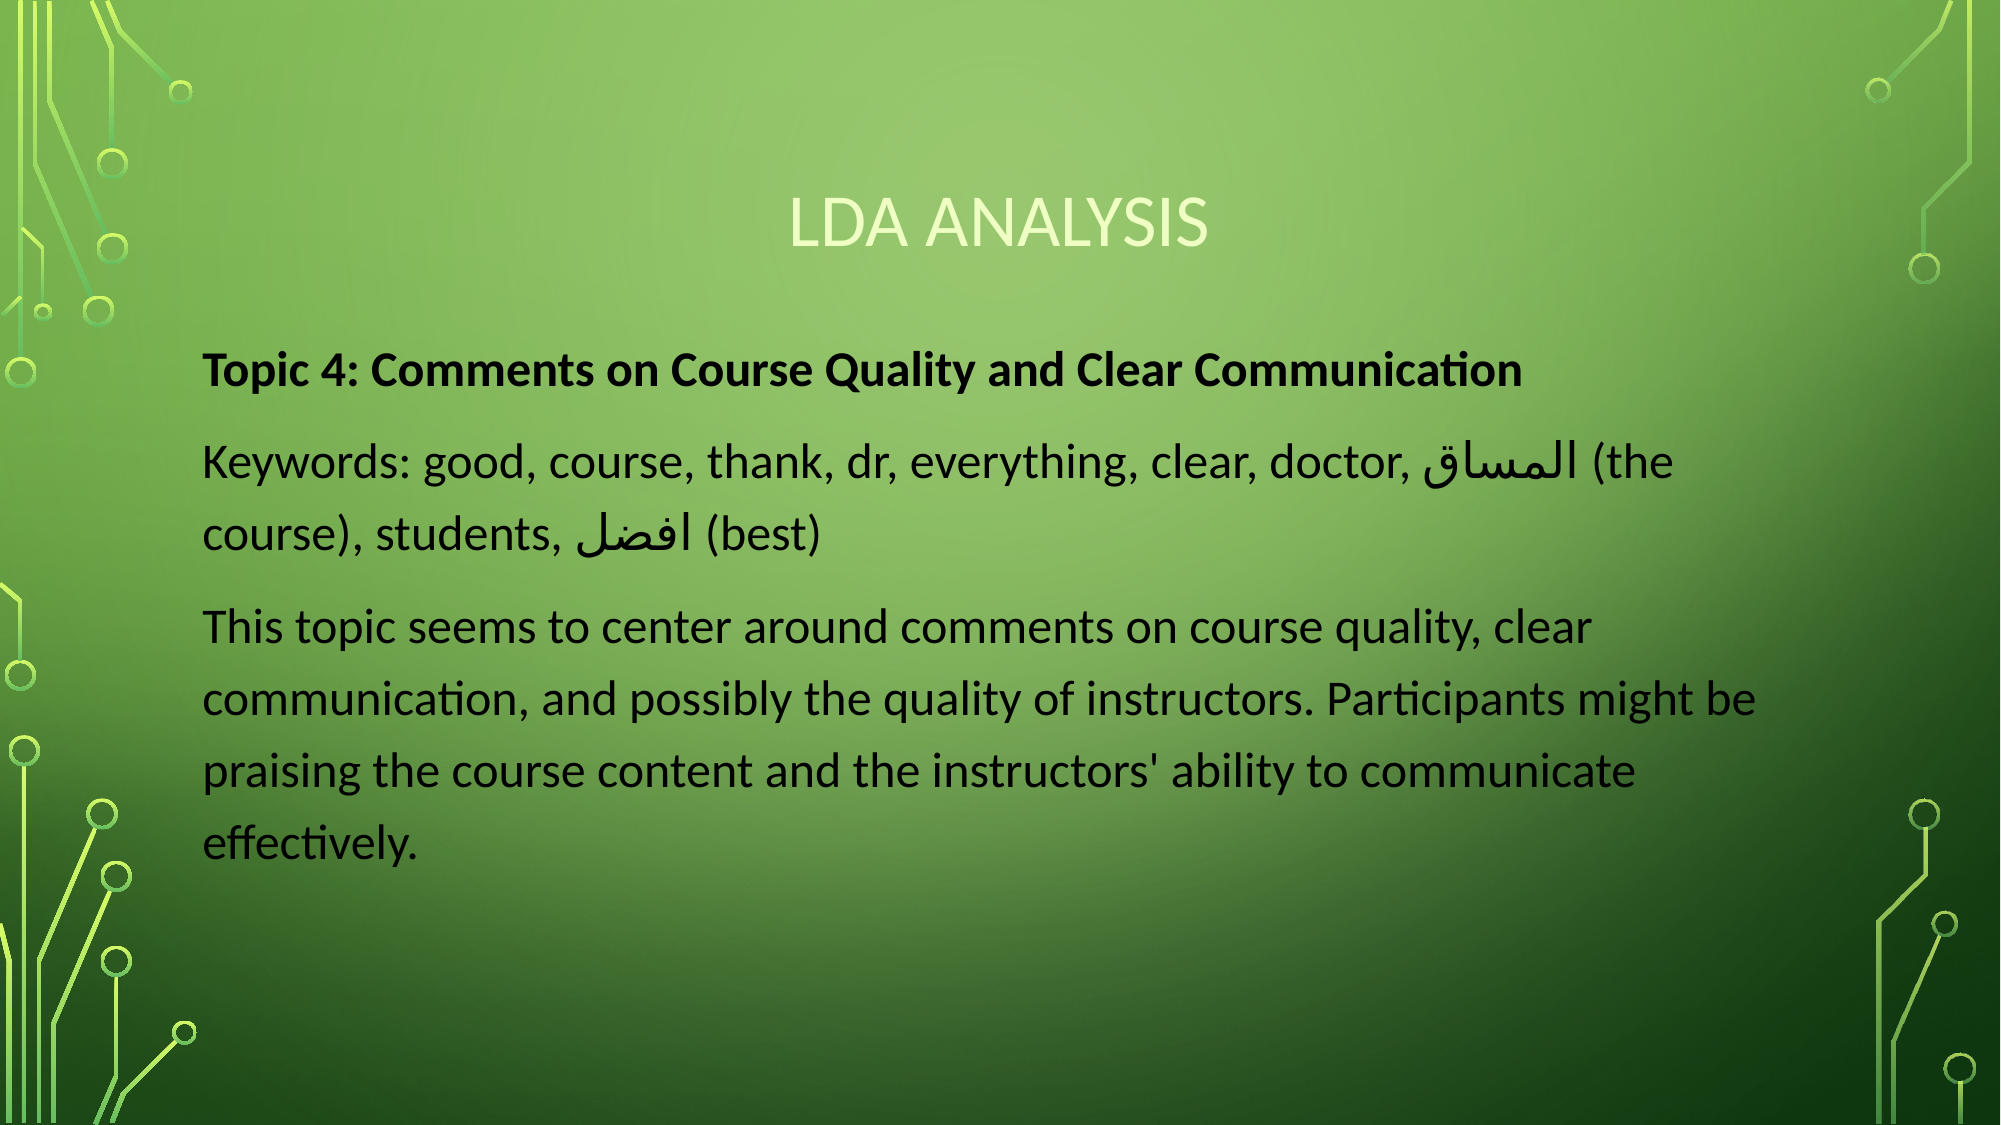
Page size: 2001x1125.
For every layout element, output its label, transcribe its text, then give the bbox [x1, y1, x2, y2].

list Topic 4: Comments on Course Quality and Clear Communication Keywords: good, course, thank, dr, everything, clear, doctor, المساق (the course), students, افضل (best) This topic seems to center around comments on course quality, clear communication, and possibly the quality of instructors. Participants might be praising the course content and the instructors' ability to communicate effectively. [187, 316, 1813, 1024]
title Lda Analysis [187, 101, 1813, 316]
